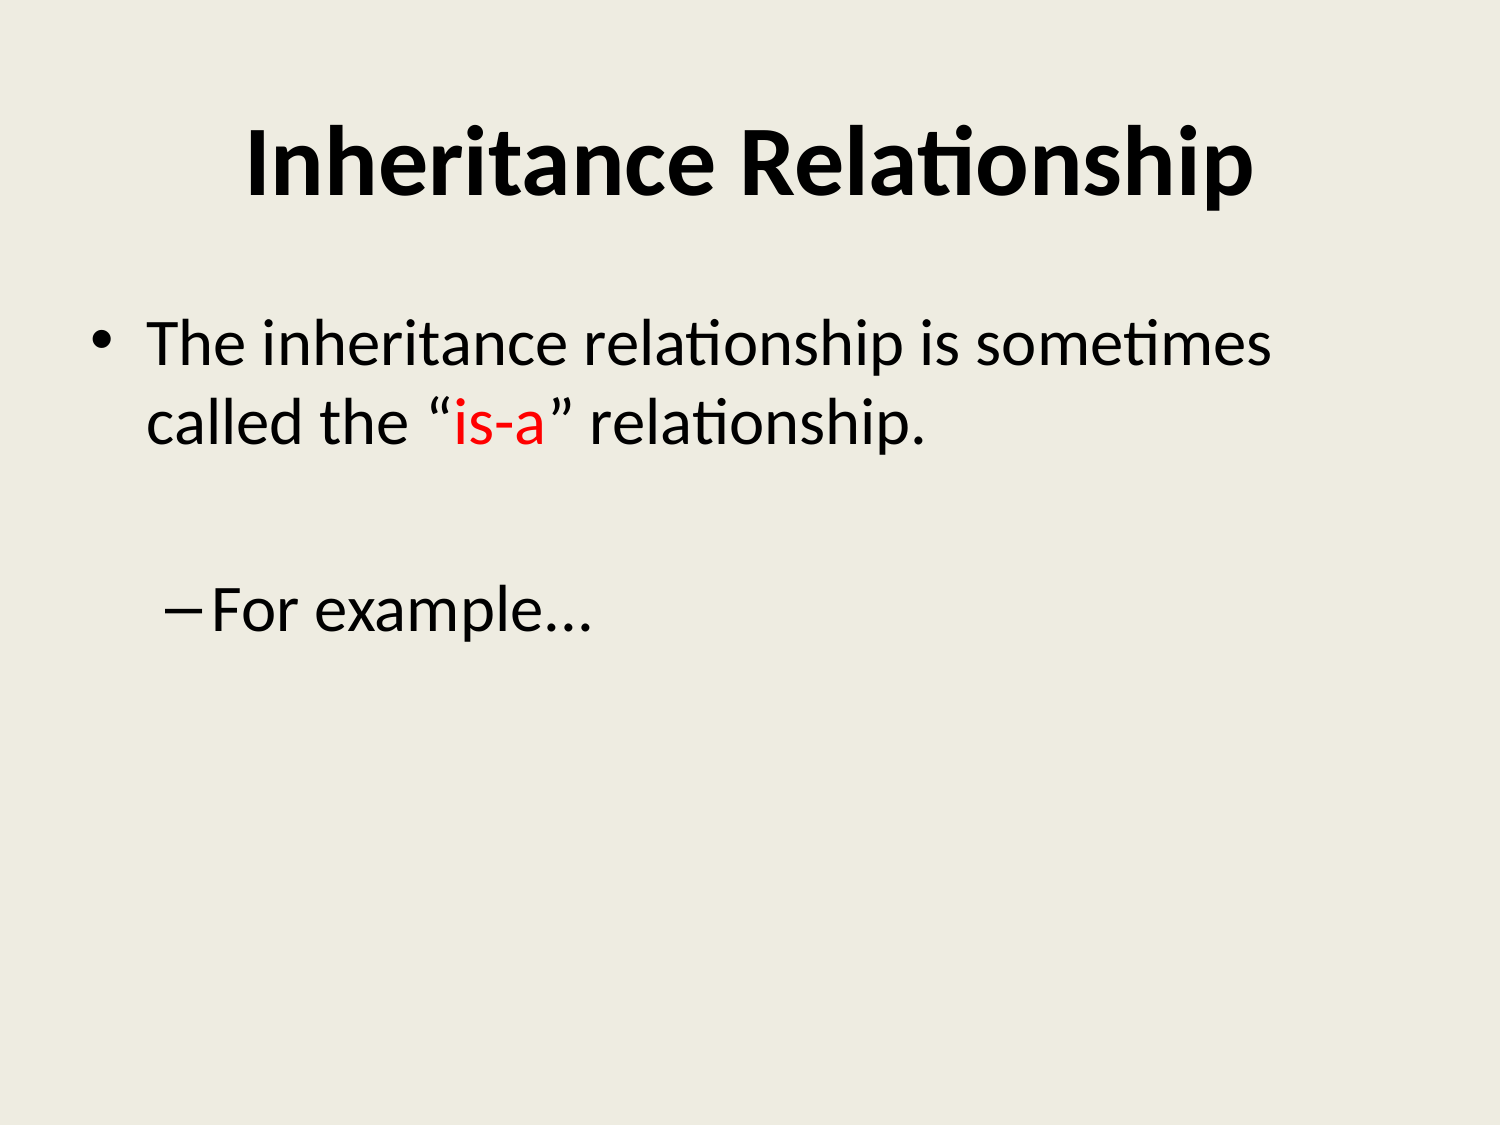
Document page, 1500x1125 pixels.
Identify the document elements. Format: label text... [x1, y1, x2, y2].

list The inheritance relationship is sometimes called the “is-a” relationship. For example... [75, 290, 1425, 1006]
title Inheritance Relationship [75, 78, 1425, 233]
